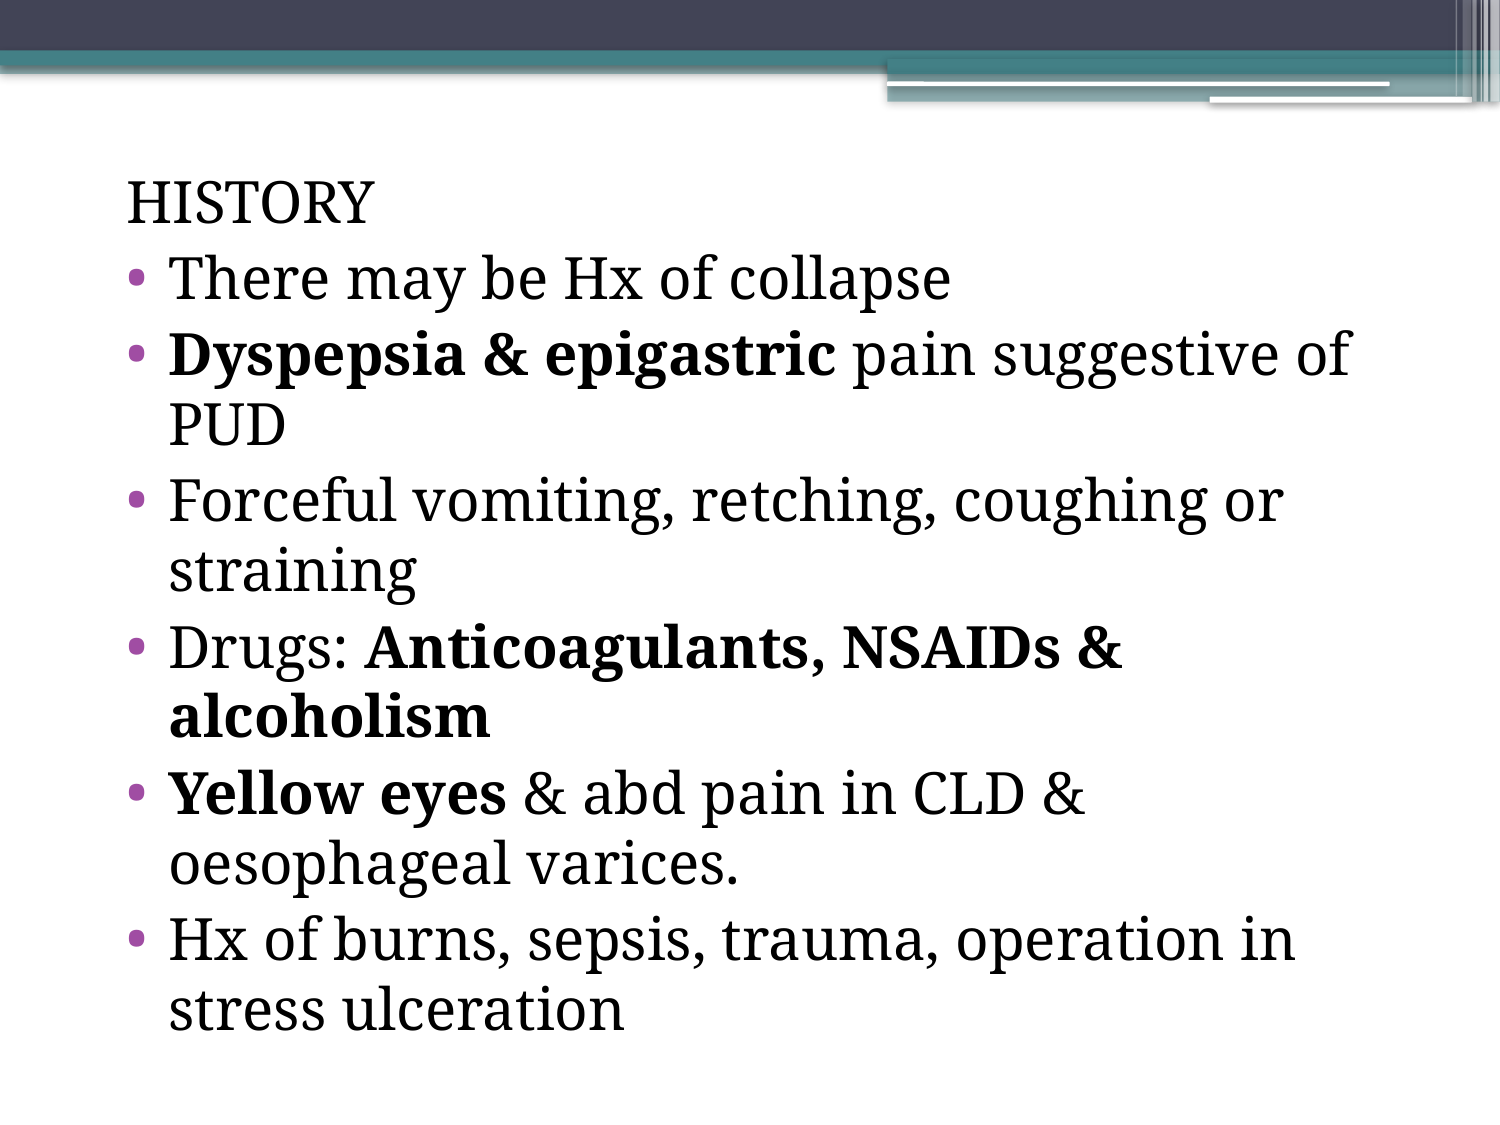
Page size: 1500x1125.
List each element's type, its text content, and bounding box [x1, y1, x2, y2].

list HISTORY There may be Hx of collapse Dyspepsia & epigastric pain suggestive of PUD Forceful vomiting, retching, coughing or straining Drugs: Anticoagulants, NSAIDs & alcoholism Yellow eyes & abd pain in CLD & oesophageal varices. Hx of burns, sepsis, trauma, operation in stress ulceration [93, 157, 1407, 981]
